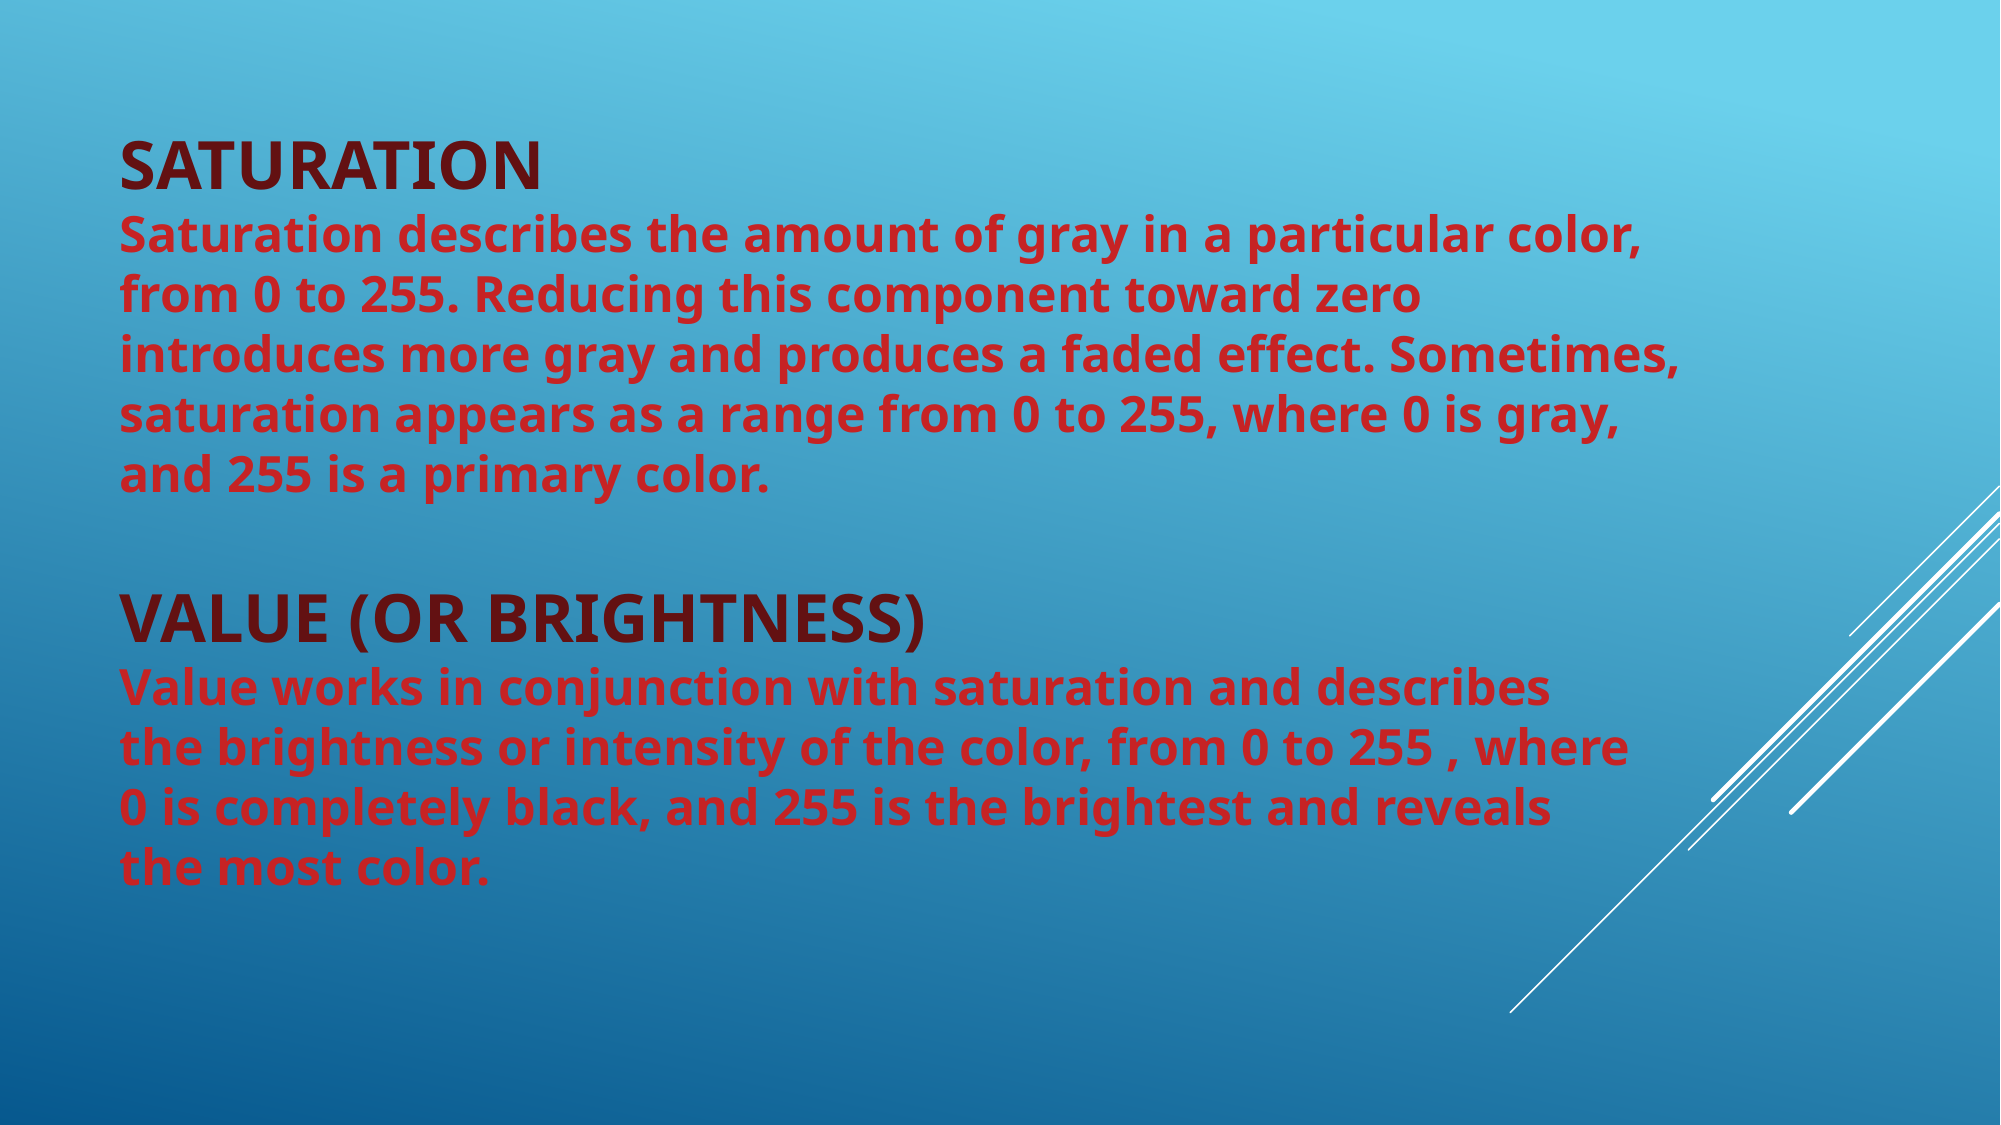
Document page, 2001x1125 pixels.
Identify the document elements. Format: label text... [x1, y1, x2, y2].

text_box VALUE (OR BRIGHTNESS) Value works in conjunction with saturation and describes the brightness or intensity of the color, from 0 to 255 , where 0 is completely black, and 255 is the brightest and reveals the most color. [105, 568, 1659, 949]
text_box SATURATION Saturation describes the amount of gray in a particular color, from 0 to 255. Reducing this component toward zero introduces more gray and produces a faded effect. Sometimes, saturation appears as a range from 0 to 255, where 0 is gray, and 255 is a primary color. [105, 115, 1711, 556]
